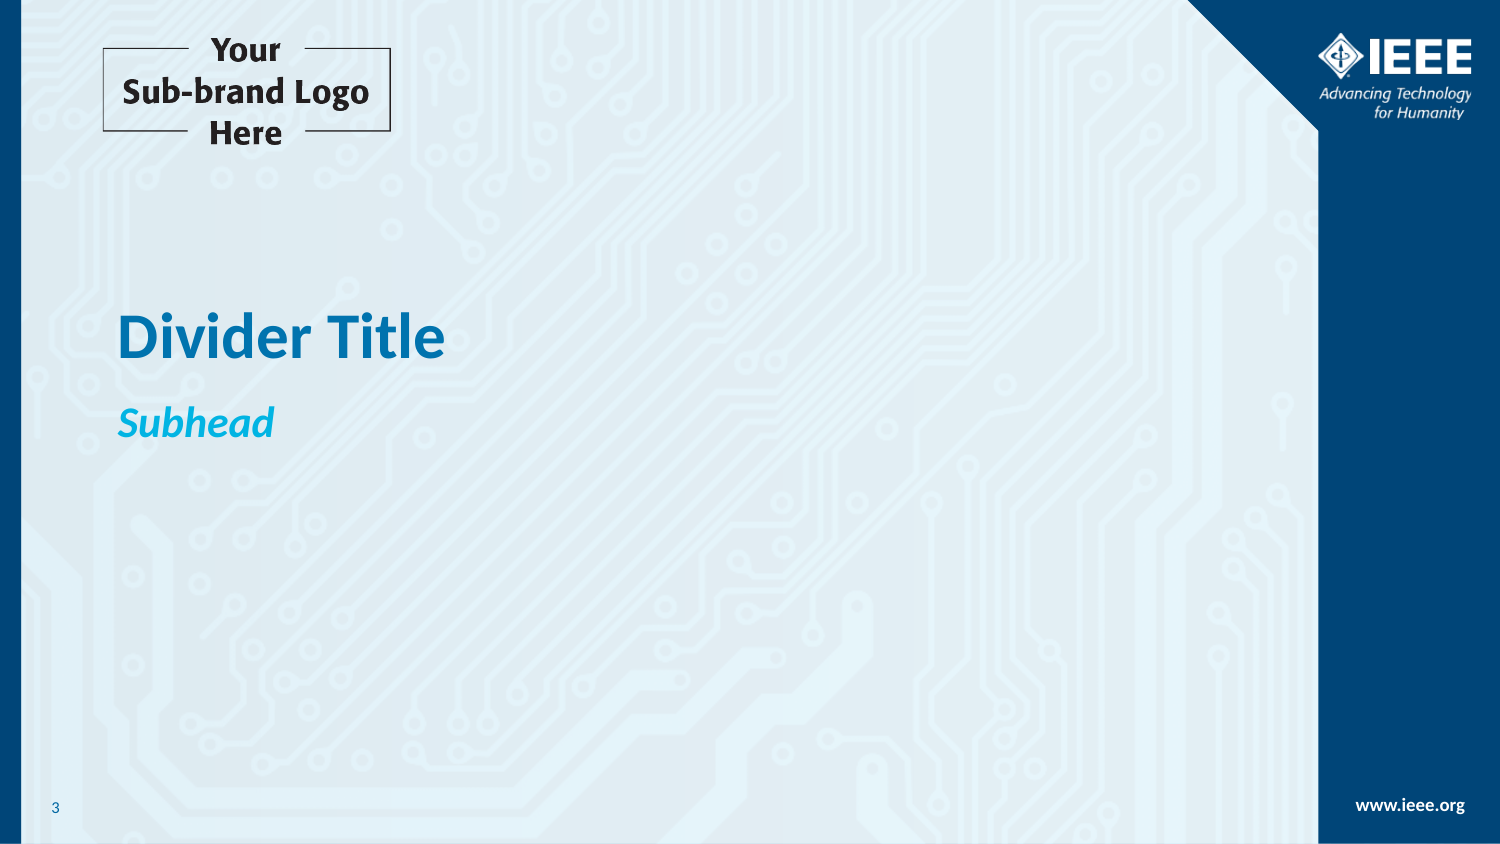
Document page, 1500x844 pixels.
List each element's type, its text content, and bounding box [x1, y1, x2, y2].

picture [102, 32, 392, 148]
subtitle Subhead [102, 391, 1229, 549]
slide_number 3 [36, 784, 88, 830]
title Divider Title [102, 294, 1229, 381]
